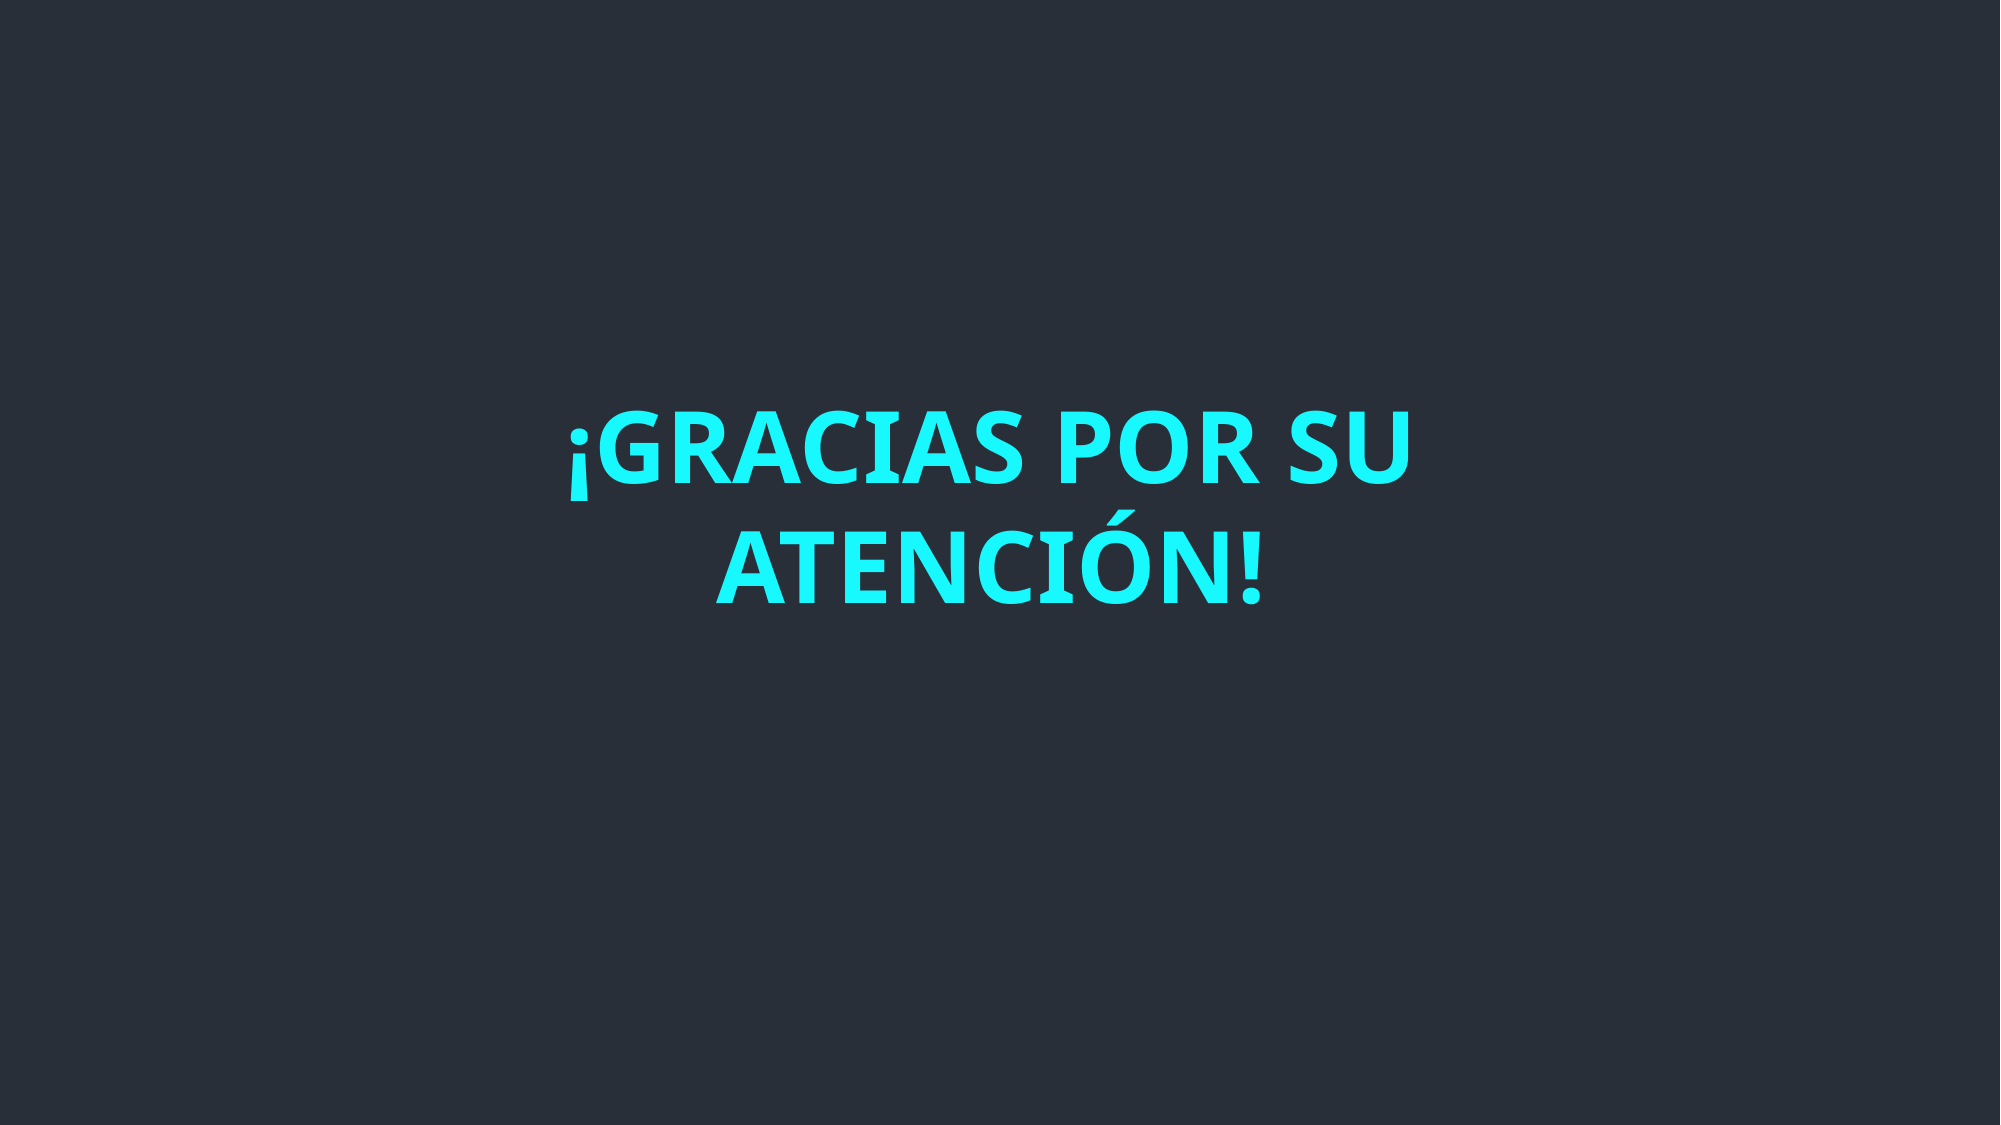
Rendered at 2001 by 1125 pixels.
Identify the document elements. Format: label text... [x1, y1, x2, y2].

text_box ¡GRACIAS POR SU ATENCIÓN! [298, 375, 1685, 631]
